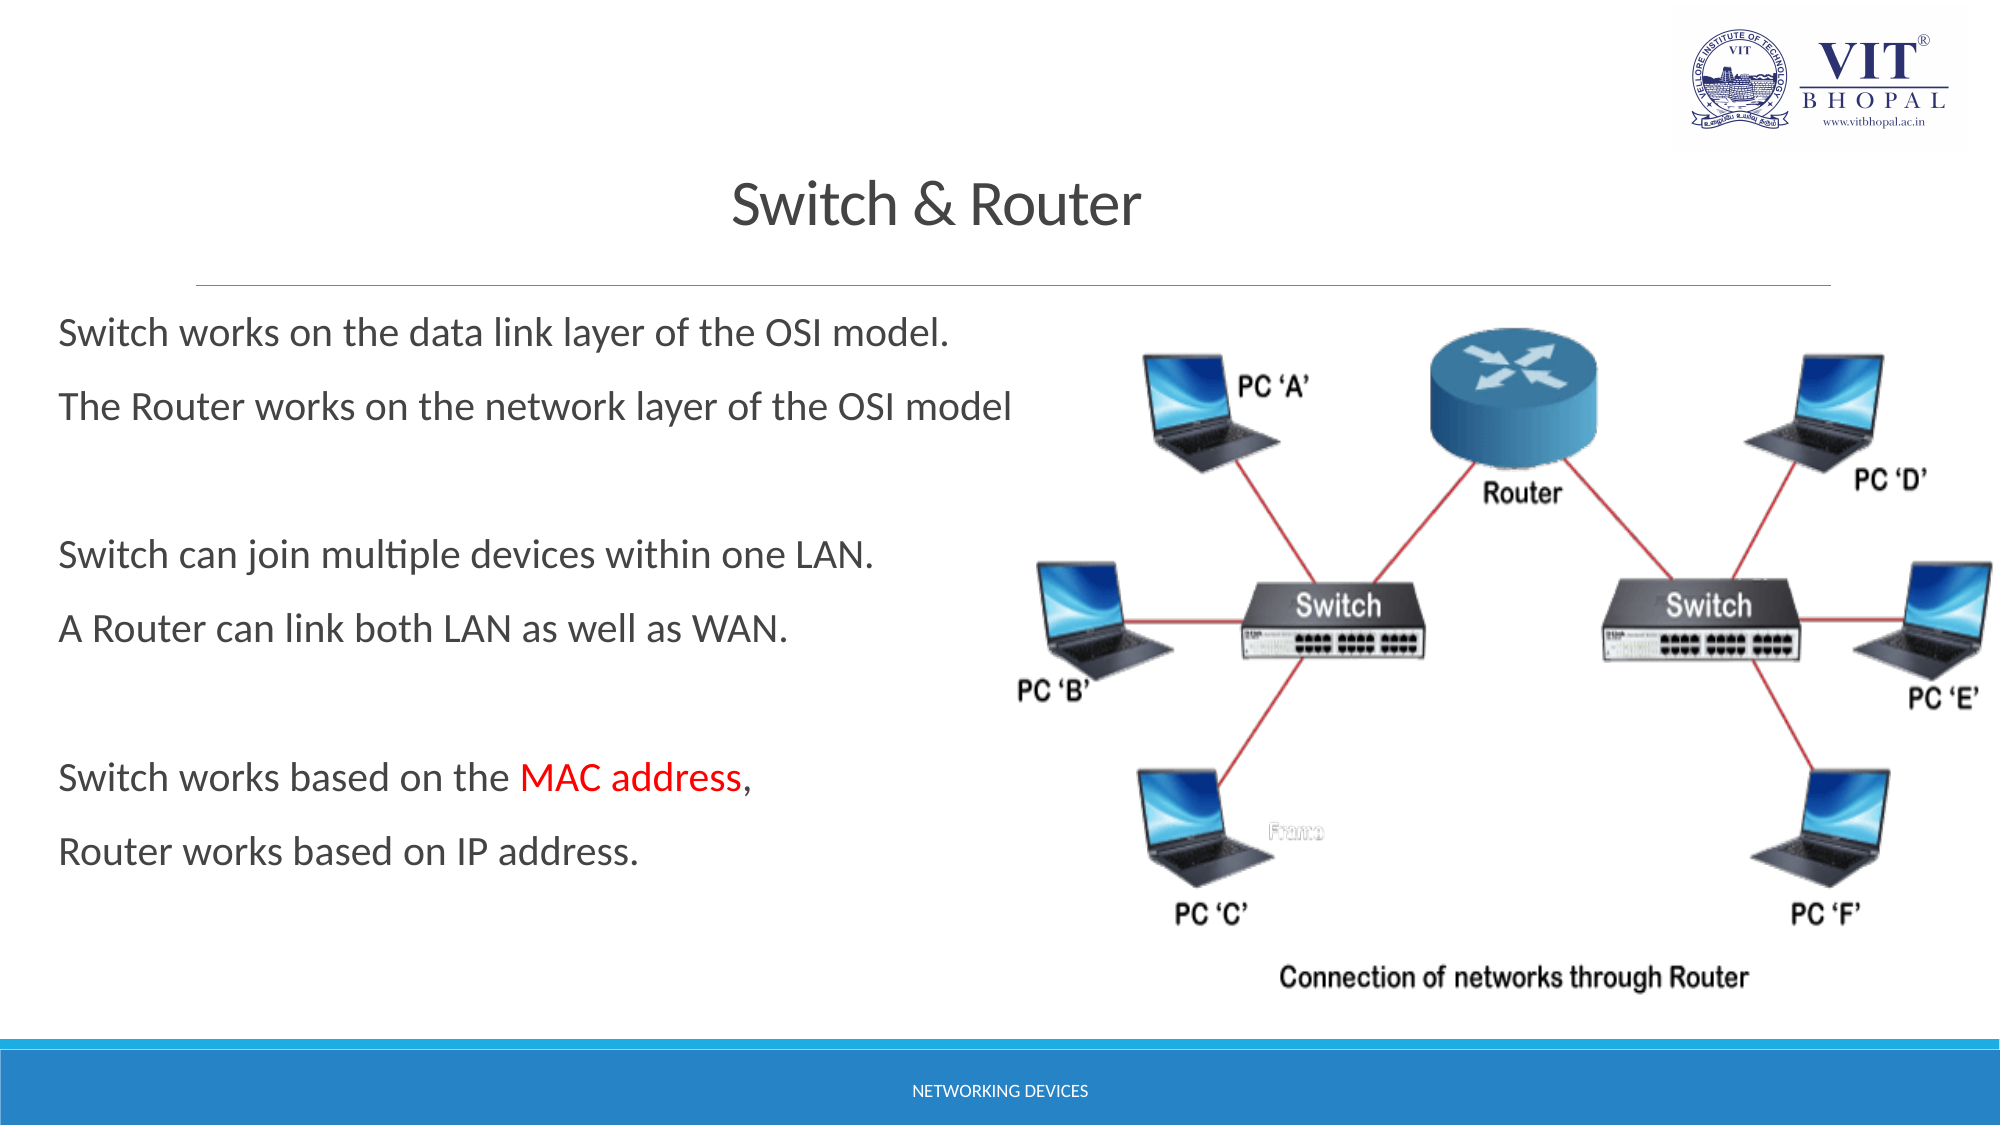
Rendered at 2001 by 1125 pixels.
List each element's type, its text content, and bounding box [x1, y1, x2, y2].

footer Networking Devices [604, 1059, 1396, 1120]
picture [1672, 5, 1968, 153]
picture [999, 302, 2000, 1013]
list Switch works on the data link layer of the OSI model. The Router works on the network layer of the OSI model Switch can join multiple devices within one LAN. A Router can link both LAN as well as WAN. Switch works based on the MAC address, Router works based on IP address. [43, 302, 998, 963]
title Switch & Router [716, 165, 2000, 247]
